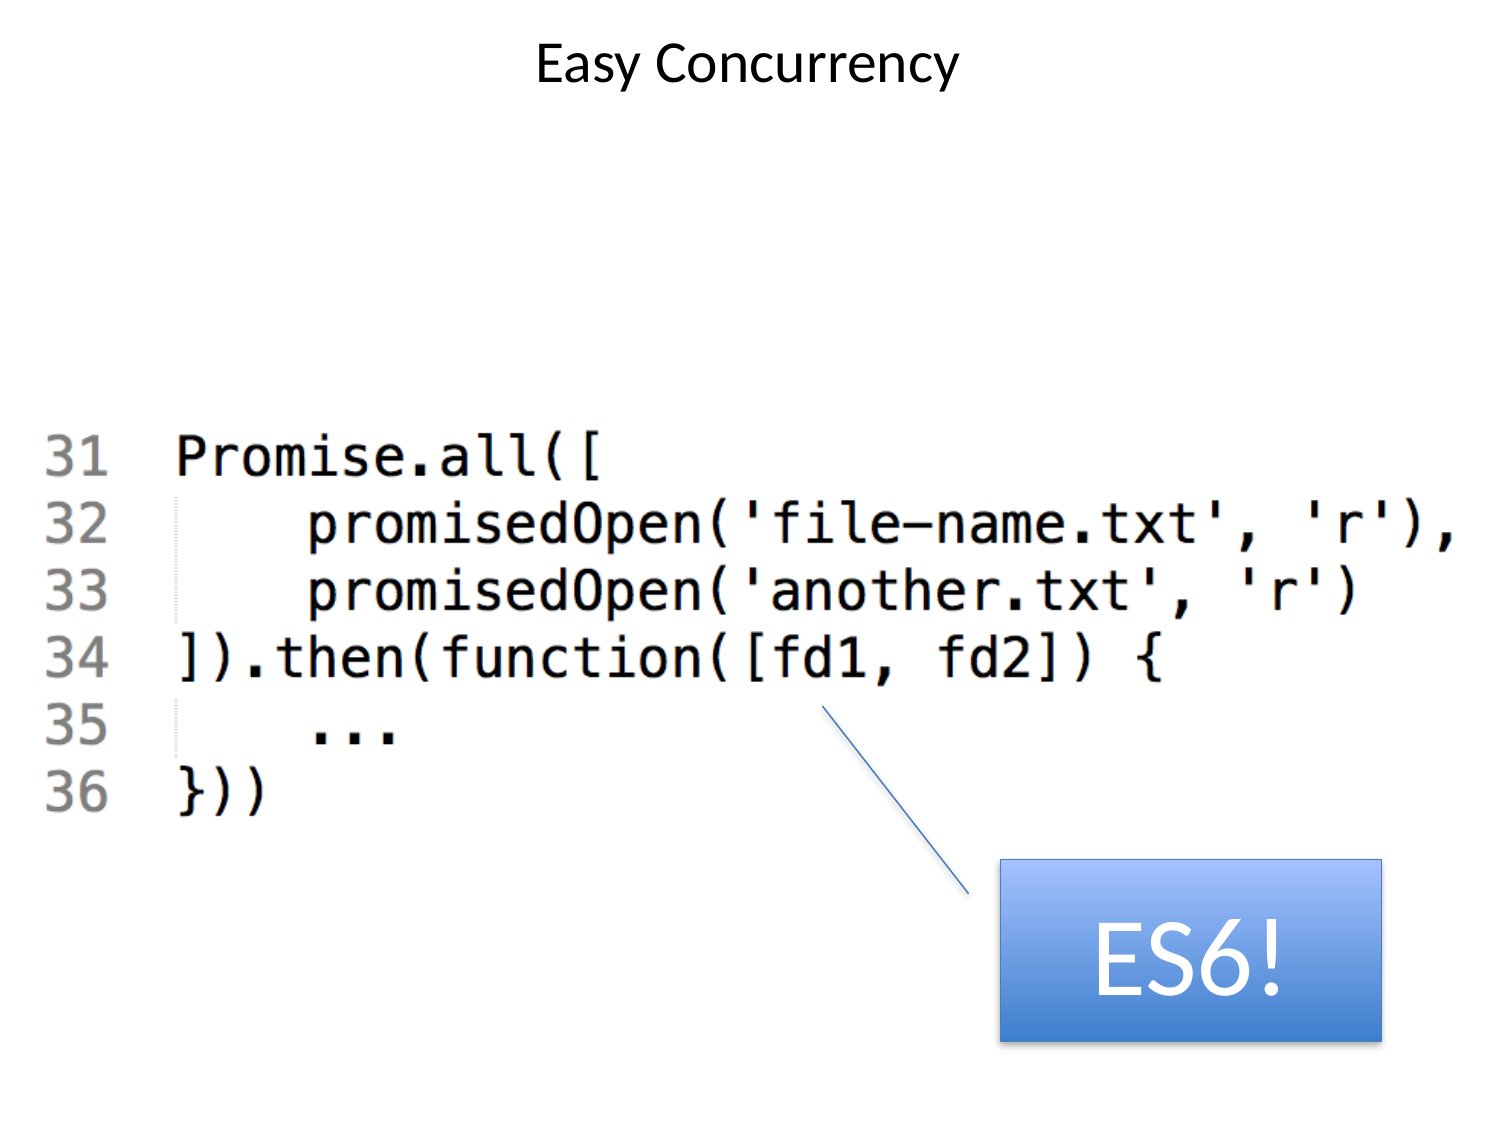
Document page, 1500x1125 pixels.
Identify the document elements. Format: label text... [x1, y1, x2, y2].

title Easy Concurrency [10, 15, 1487, 103]
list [13, 145, 1487, 1103]
